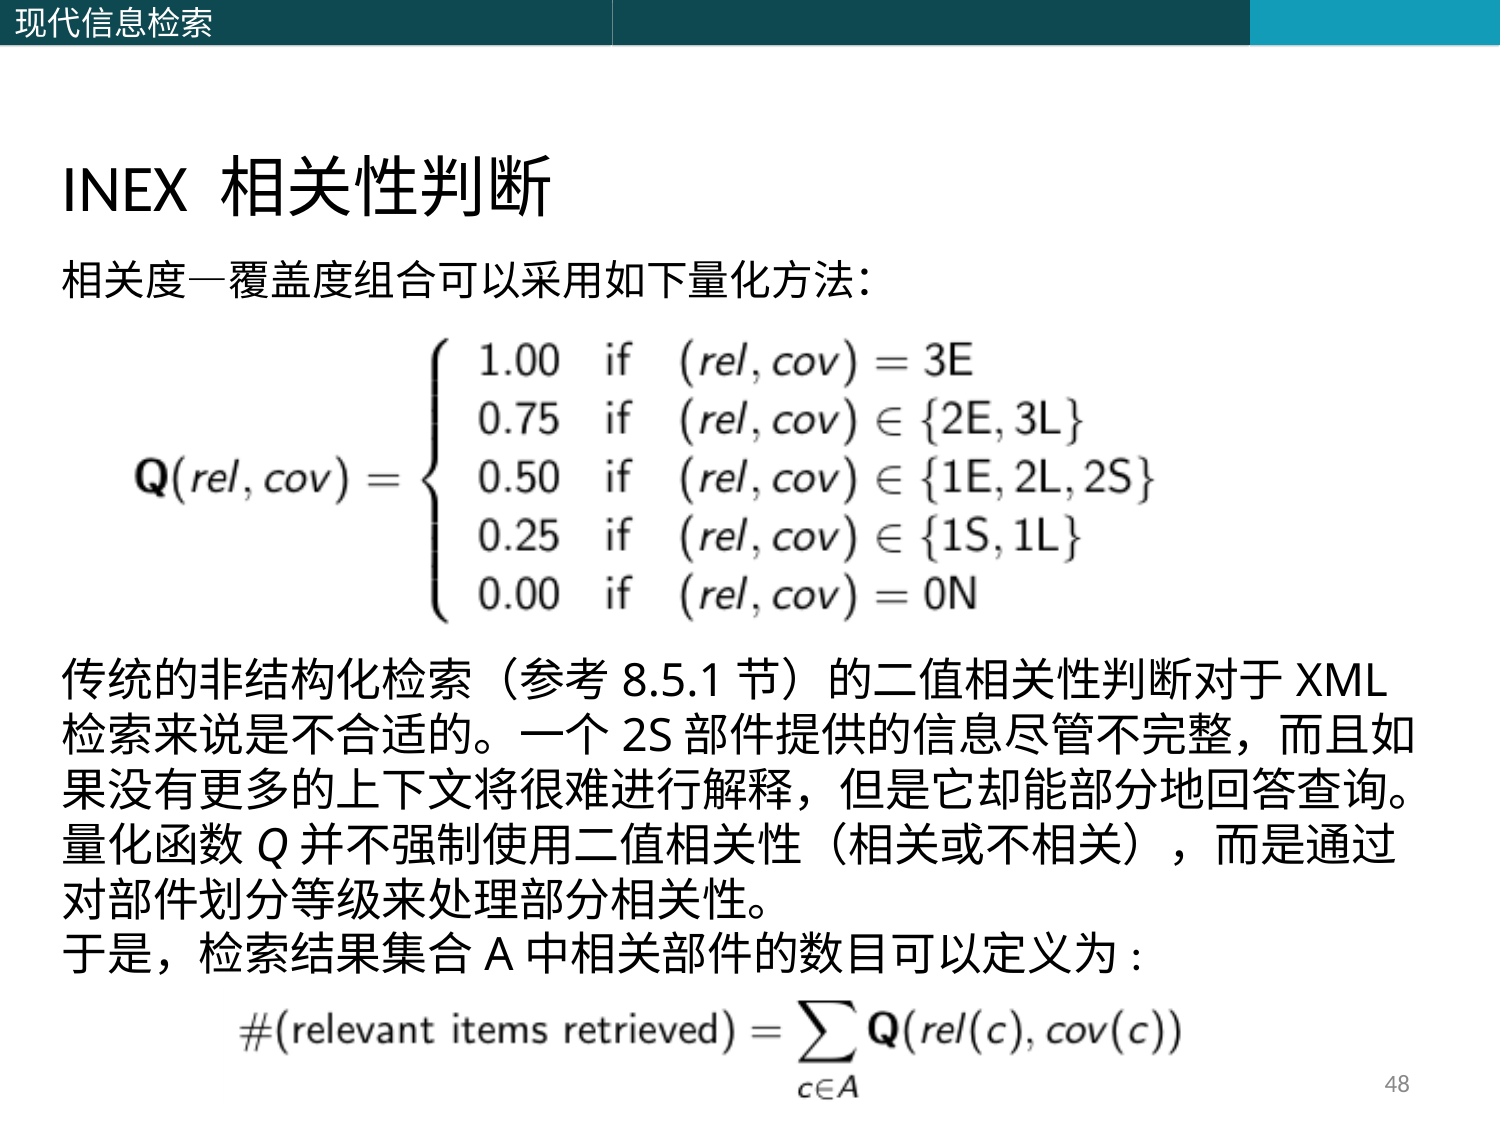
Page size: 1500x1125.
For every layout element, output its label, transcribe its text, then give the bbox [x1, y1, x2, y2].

text_box INEX 相关性判断 [46, 2, 1454, 233]
picture [116, 327, 1165, 632]
text_box 传统的非结构化检索（参考8.5.1节）的二值相关性判断对于XML检索来说是不合适的。一个2S部件提供的信息尽管不完整，而且如果没有更多的上下文将很难进行解释，但是它却能部分地回答查询。量化函数Q并不强制使用二值相关性（相关或不相关），而是通过对部件划分等级来处理部分相关性。 于是，检索结果集合A中相关部件的数目可以定义为: [46, 642, 1454, 988]
slide_number 48 [1196, 1062, 1425, 1103]
picture [222, 988, 1192, 1107]
text_box 相关度—覆盖度组合可以采用如下量化方法： [46, 246, 1454, 311]
